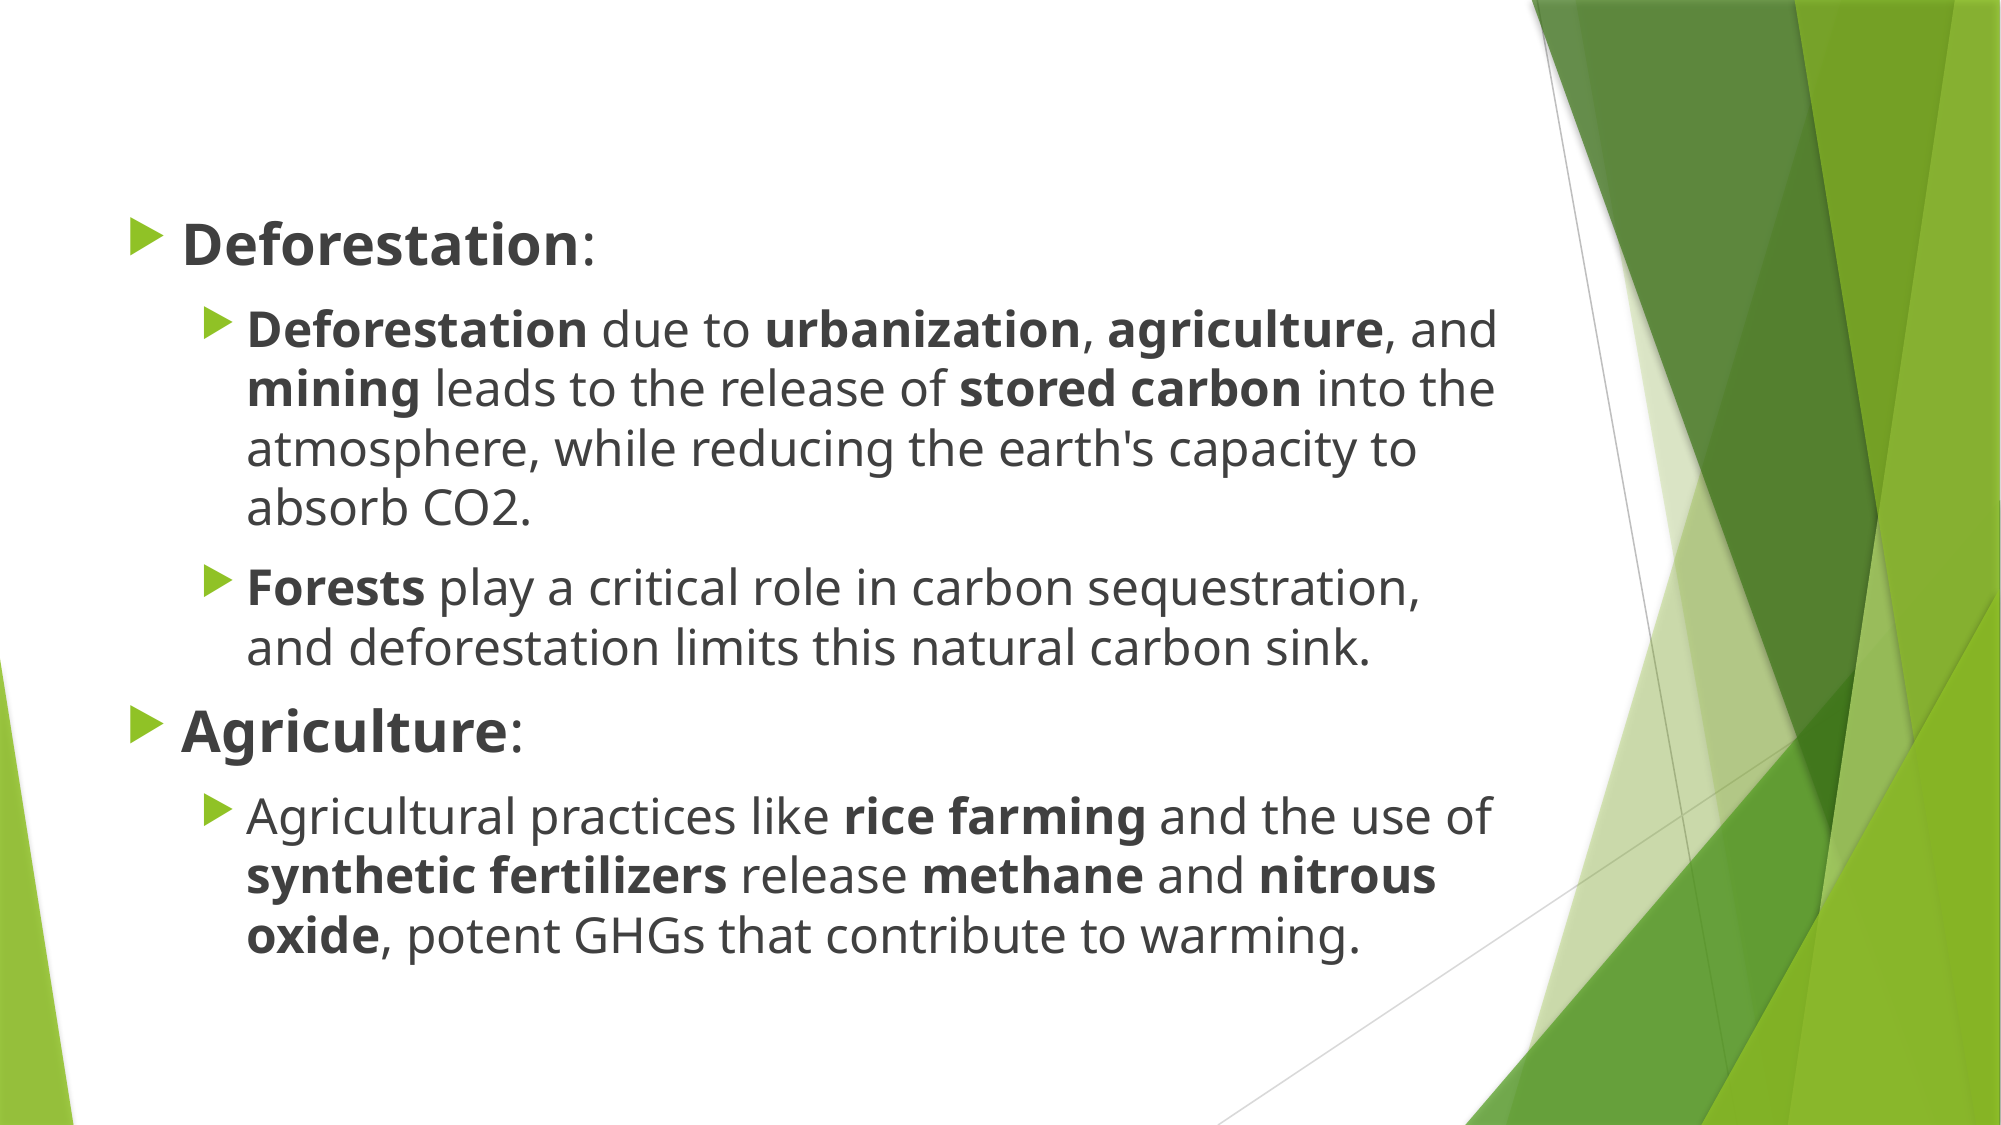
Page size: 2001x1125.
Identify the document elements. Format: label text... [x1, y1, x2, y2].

list Deforestation: Deforestation due to urbanization, agriculture, and mining leads to the release of stored carbon into the atmosphere, while reducing the earth's capacity to absorb CO2. Forests play a critical role in carbon sequestration, and deforestation limits this natural carbon sink. Agriculture: Agricultural practices like rice farming and the use of synthetic fertilizers release methane and nitrous oxide, potent GHGs that contribute to warming. [111, 135, 1522, 991]
